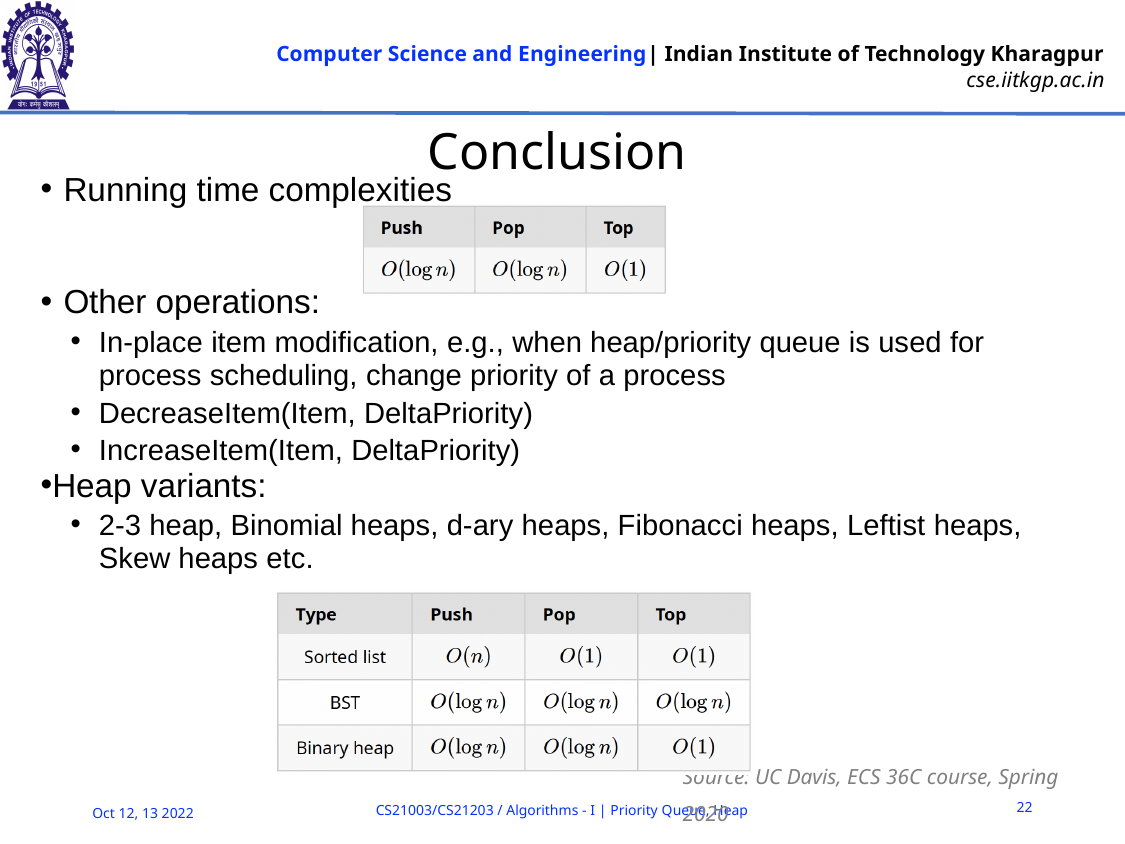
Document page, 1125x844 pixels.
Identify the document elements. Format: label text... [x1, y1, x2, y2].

title Conclusion [35, 78, 1078, 167]
picture [1, 1, 74, 110]
picture [360, 202, 669, 297]
picture [273, 586, 754, 775]
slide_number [77, 798, 274, 844]
text_box Running time complexities Other operations: In-place item modification, e.g., when heap/priority queue is used for process scheduling, change priority of a process DecreaseItem(Item, DeltaPriority) IncreaseItem(Item, DeltaPriority) Heap variants: 2-3 heap, Binomial heaps, d-ary heaps, Fibonacci heaps, Leftist heaps, Skew heaps etc. [25, 167, 1112, 776]
text_box Source: UC Davis, ECS 36C course, Spring 2020 [668, 775, 1121, 802]
slide_number 22 [992, 802, 1048, 831]
footer CS21003/CS21203 / Algorithms - I | Priority Queue, Heap [185, 787, 940, 833]
